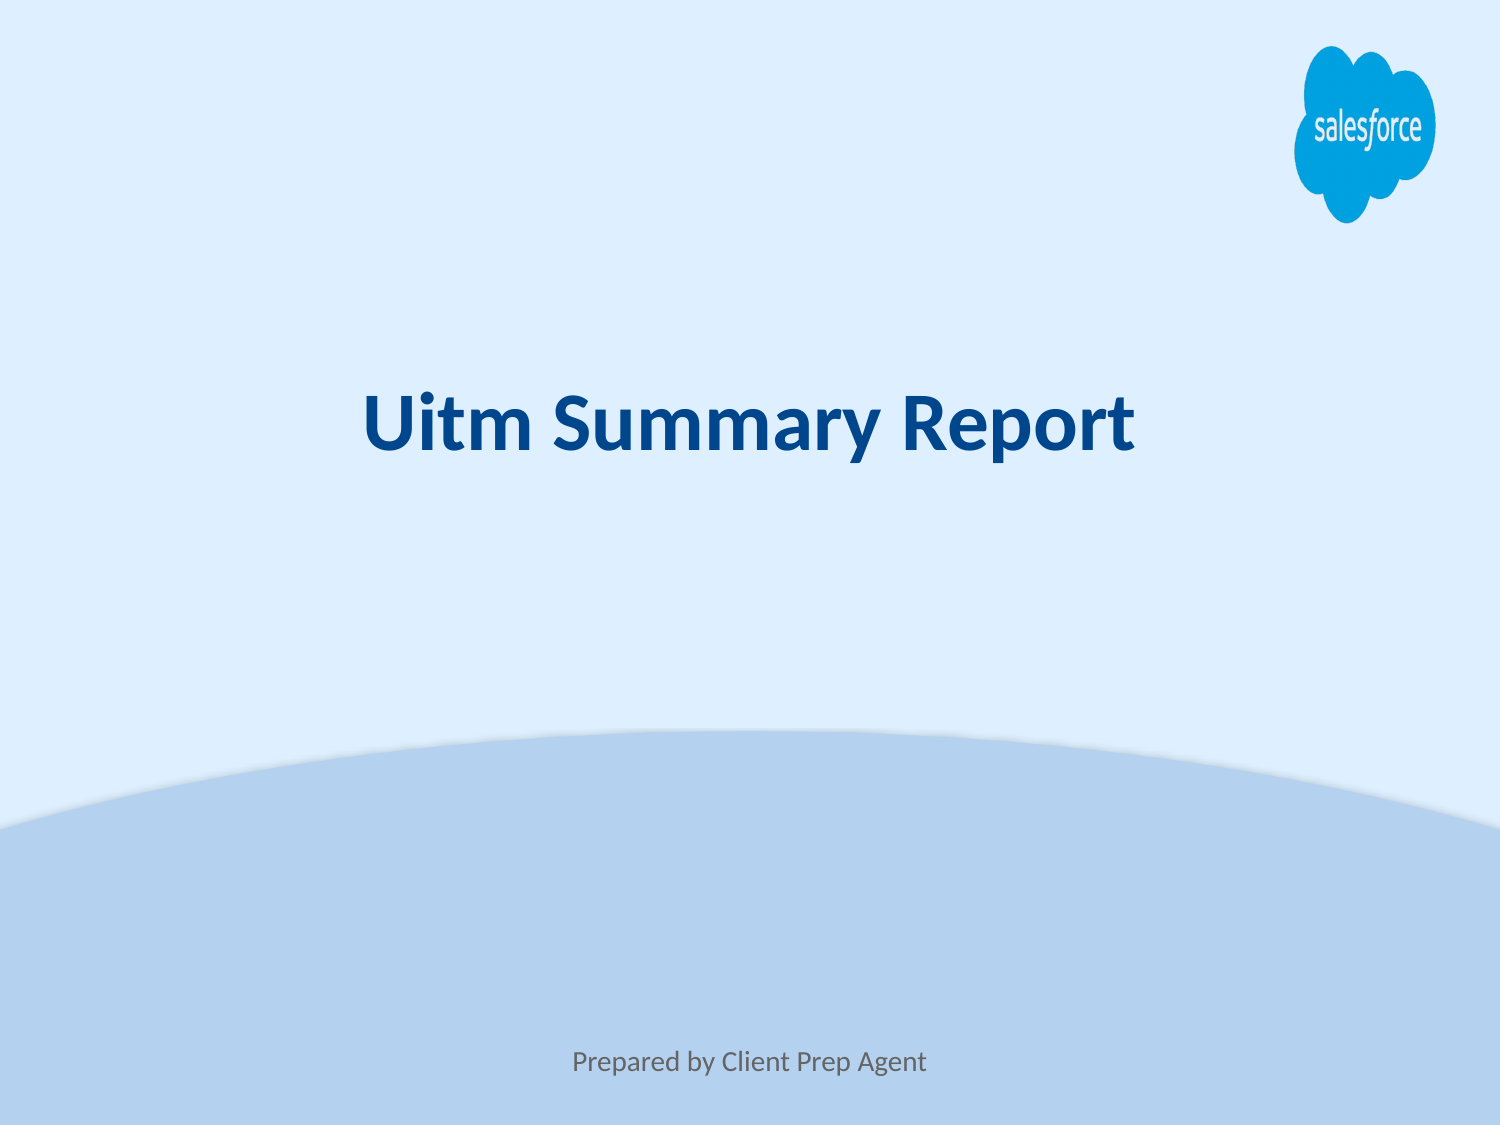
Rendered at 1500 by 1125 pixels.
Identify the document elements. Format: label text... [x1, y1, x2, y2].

text_box [0, 0, 1500, 825]
picture [1274, 44, 1456, 226]
text_box [0, 730, 1500, 1125]
text_box Uitm Summary Report [149, 360, 1350, 475]
text_box Prepared by Client Prep Agent [557, 1034, 943, 1085]
